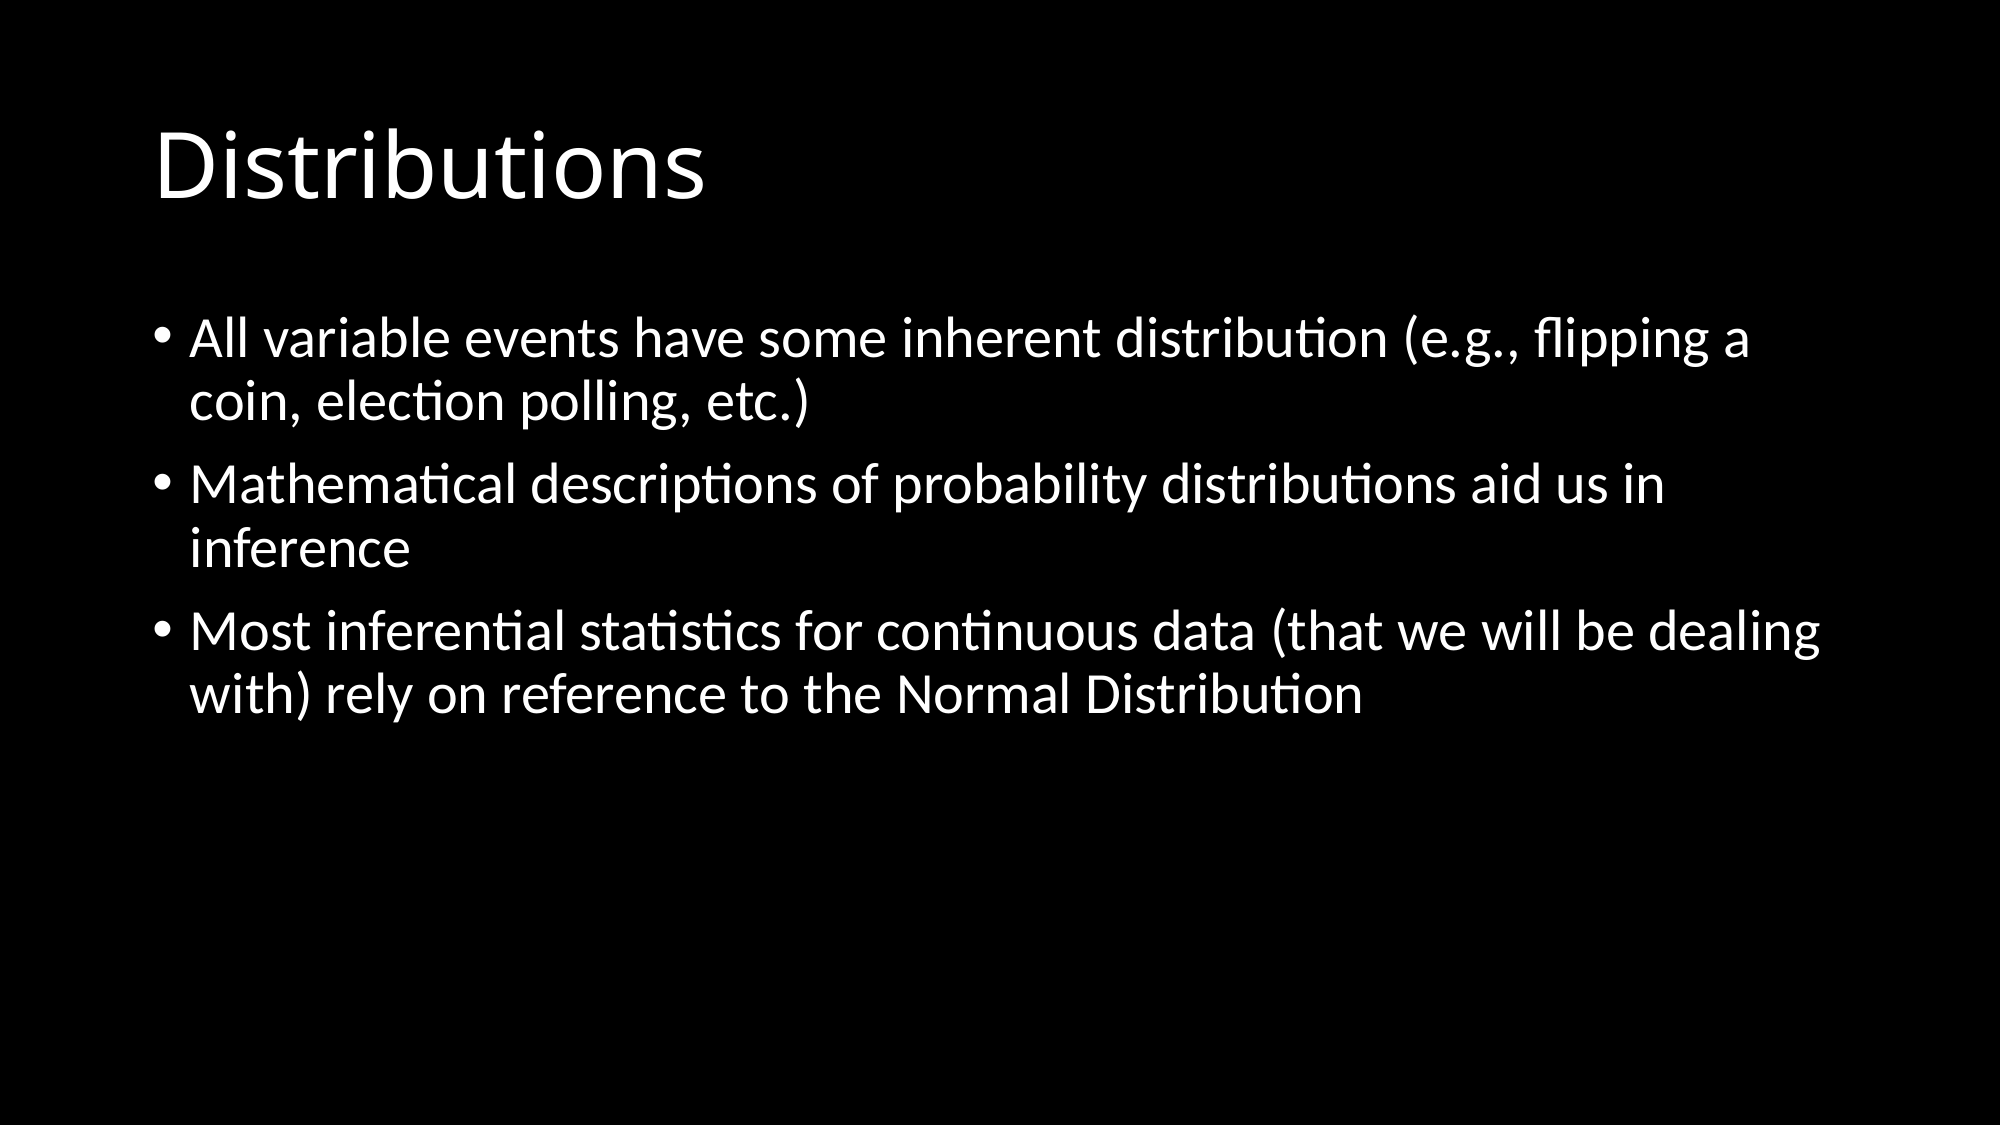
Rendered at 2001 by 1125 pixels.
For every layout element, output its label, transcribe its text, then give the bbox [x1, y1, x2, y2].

title Distributions [137, 59, 1863, 278]
list All variable events have some inherent distribution (e.g., flipping a coin, election polling, etc.) Mathematical descriptions of probability distributions aid us in inference Most inferential statistics for continuous data (that we will be dealing with) rely on reference to the Normal Distribution [137, 299, 1863, 1014]
